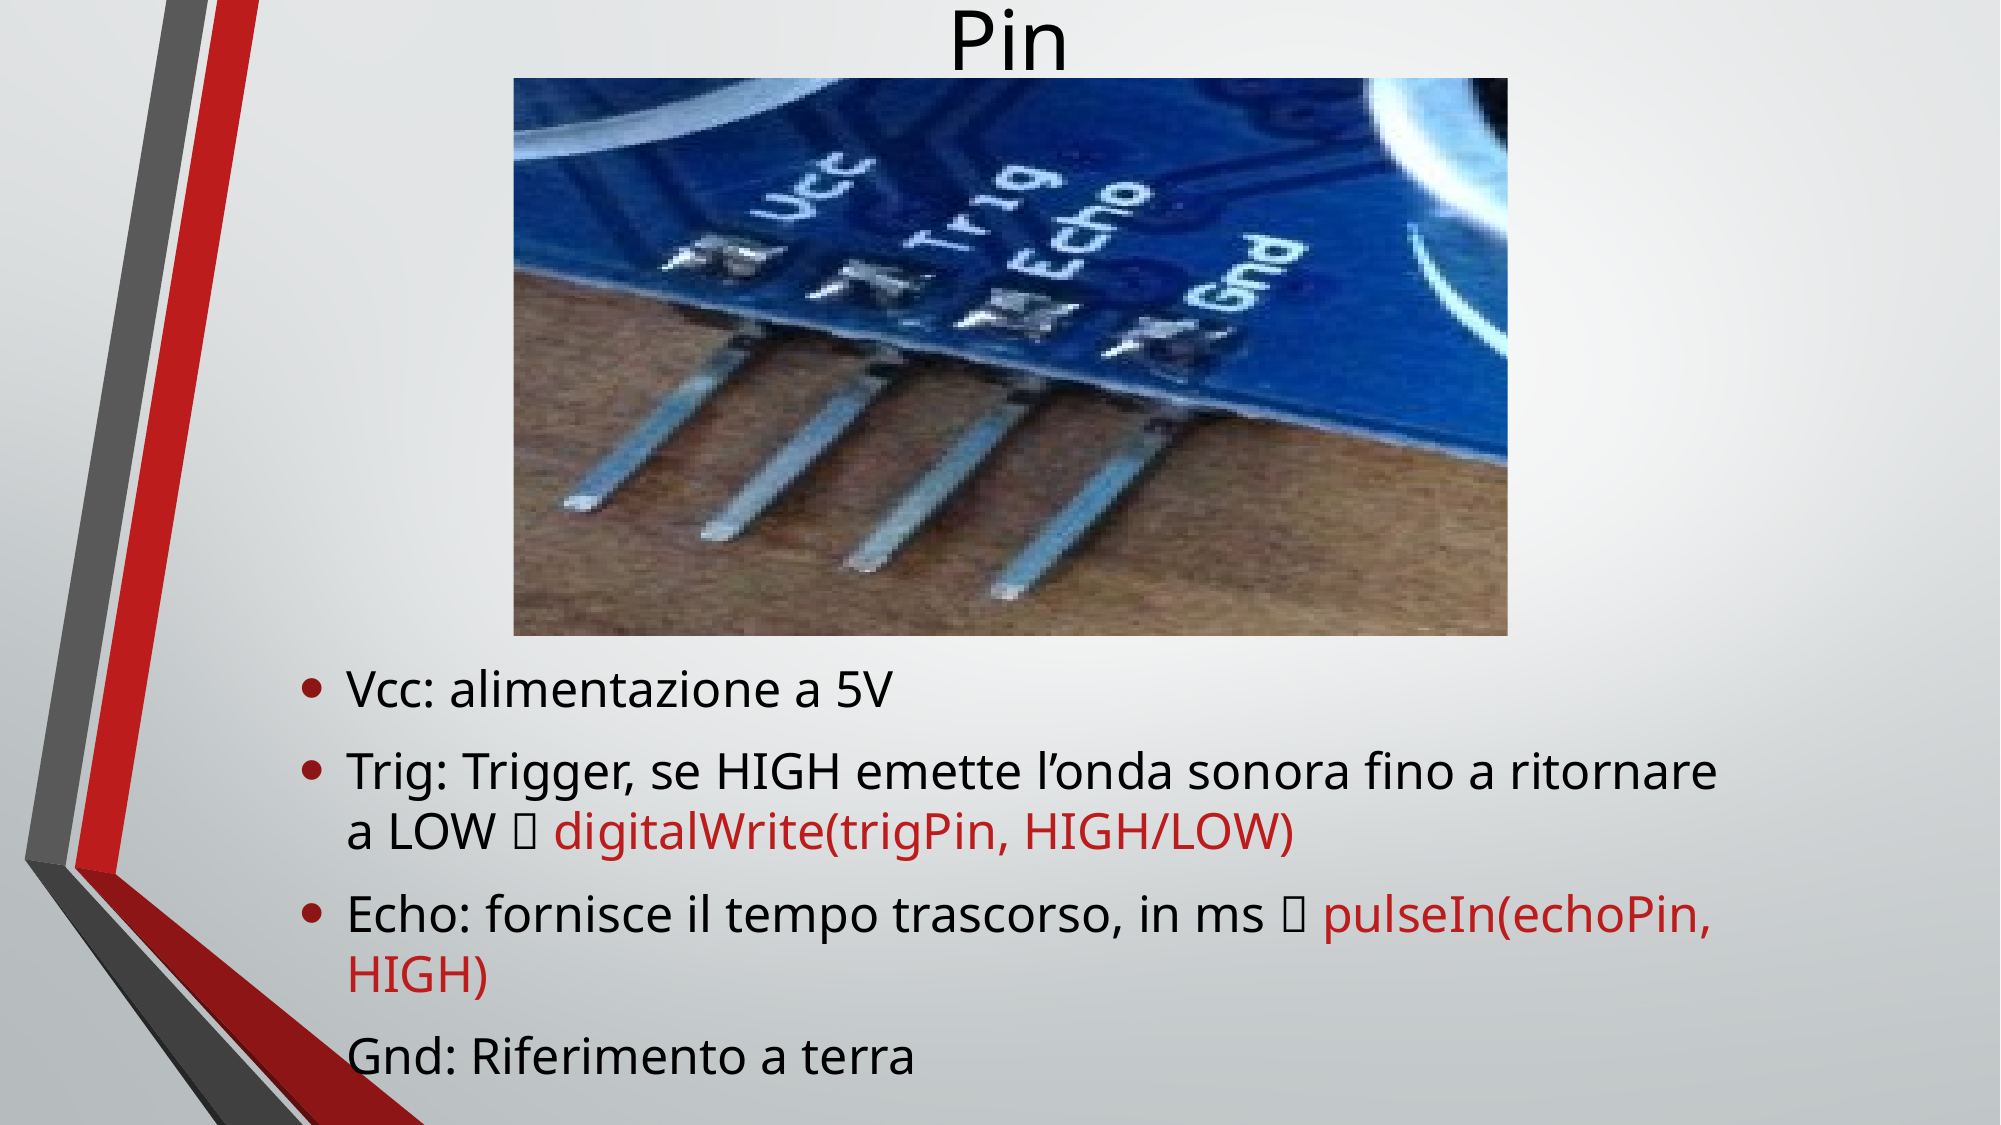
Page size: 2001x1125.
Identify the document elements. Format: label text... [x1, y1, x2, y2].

title Pin [334, 0, 1685, 115]
list Vcc: alimentazione a 5V Trig: Trigger, se HIGH emette l’onda sonora fino a ritornare a LOW  digitalWrite(trigPin, HIGH/LOW) Echo: fornisce il tempo trascorso, in ms  pulseIn(echoPin, HIGH) Gnd: Riferimento a terra [284, 635, 1738, 1106]
picture [513, 77, 1508, 636]
